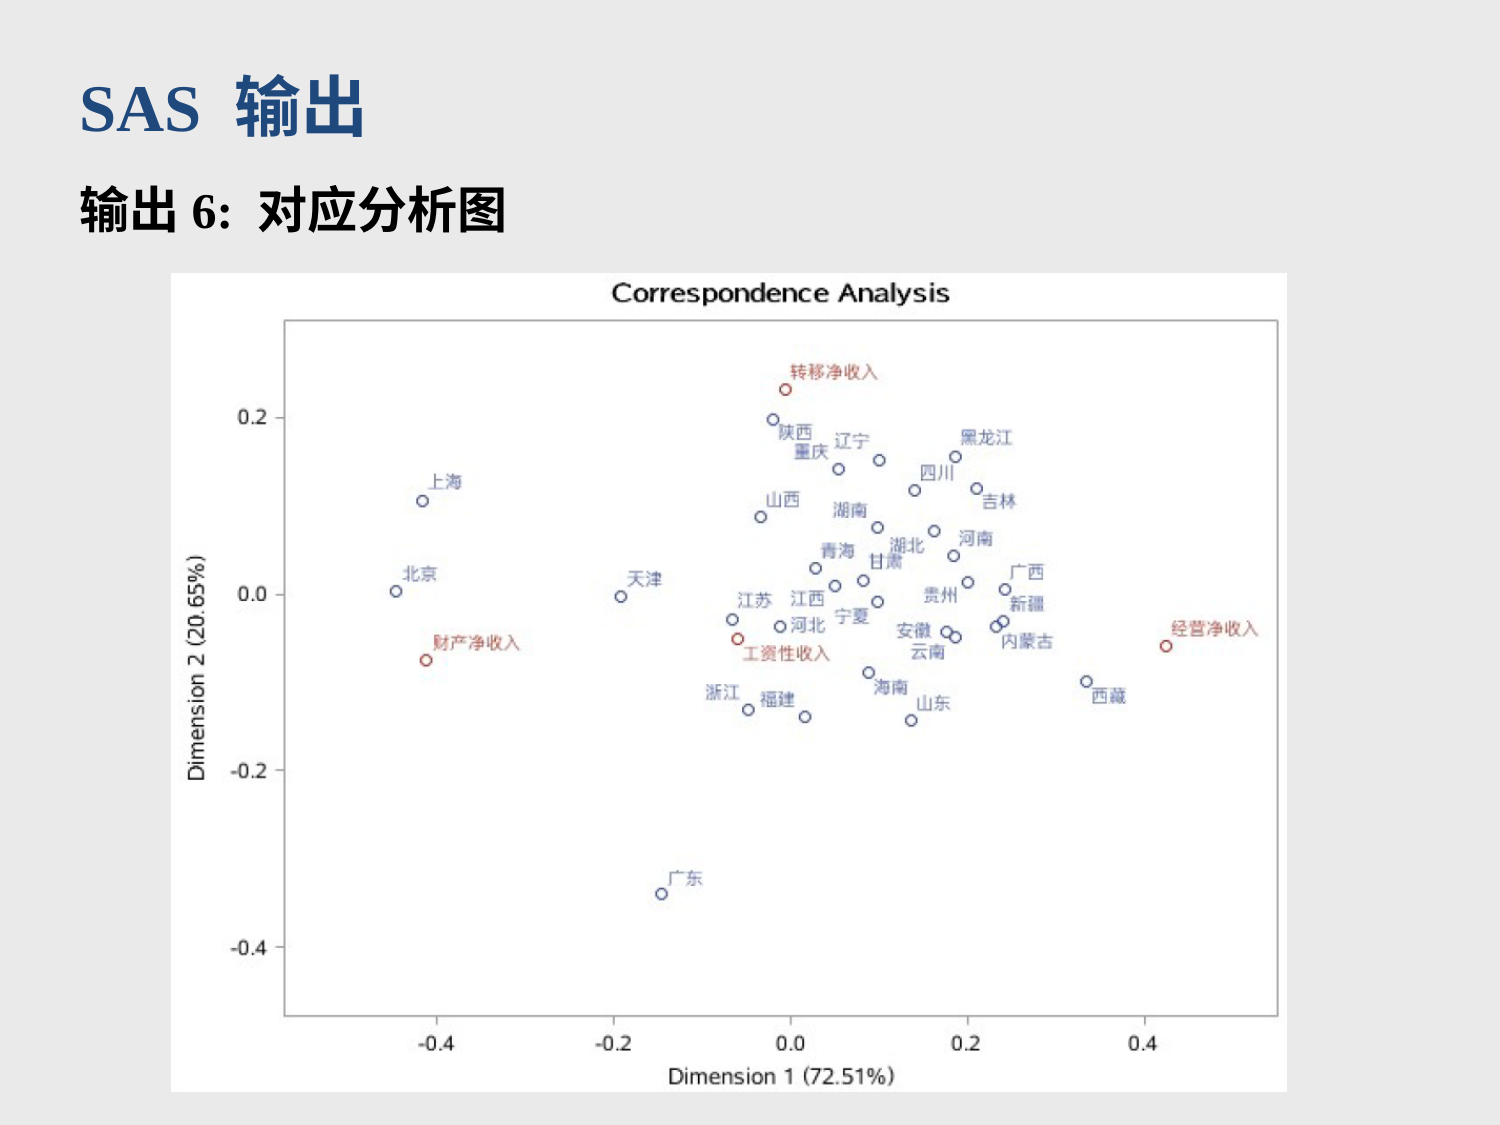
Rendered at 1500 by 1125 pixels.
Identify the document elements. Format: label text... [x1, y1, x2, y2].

text_box SAS 输出 [64, 56, 960, 152]
text_box 输出6: 对应分析图 [64, 171, 1142, 246]
picture [171, 273, 1288, 1093]
